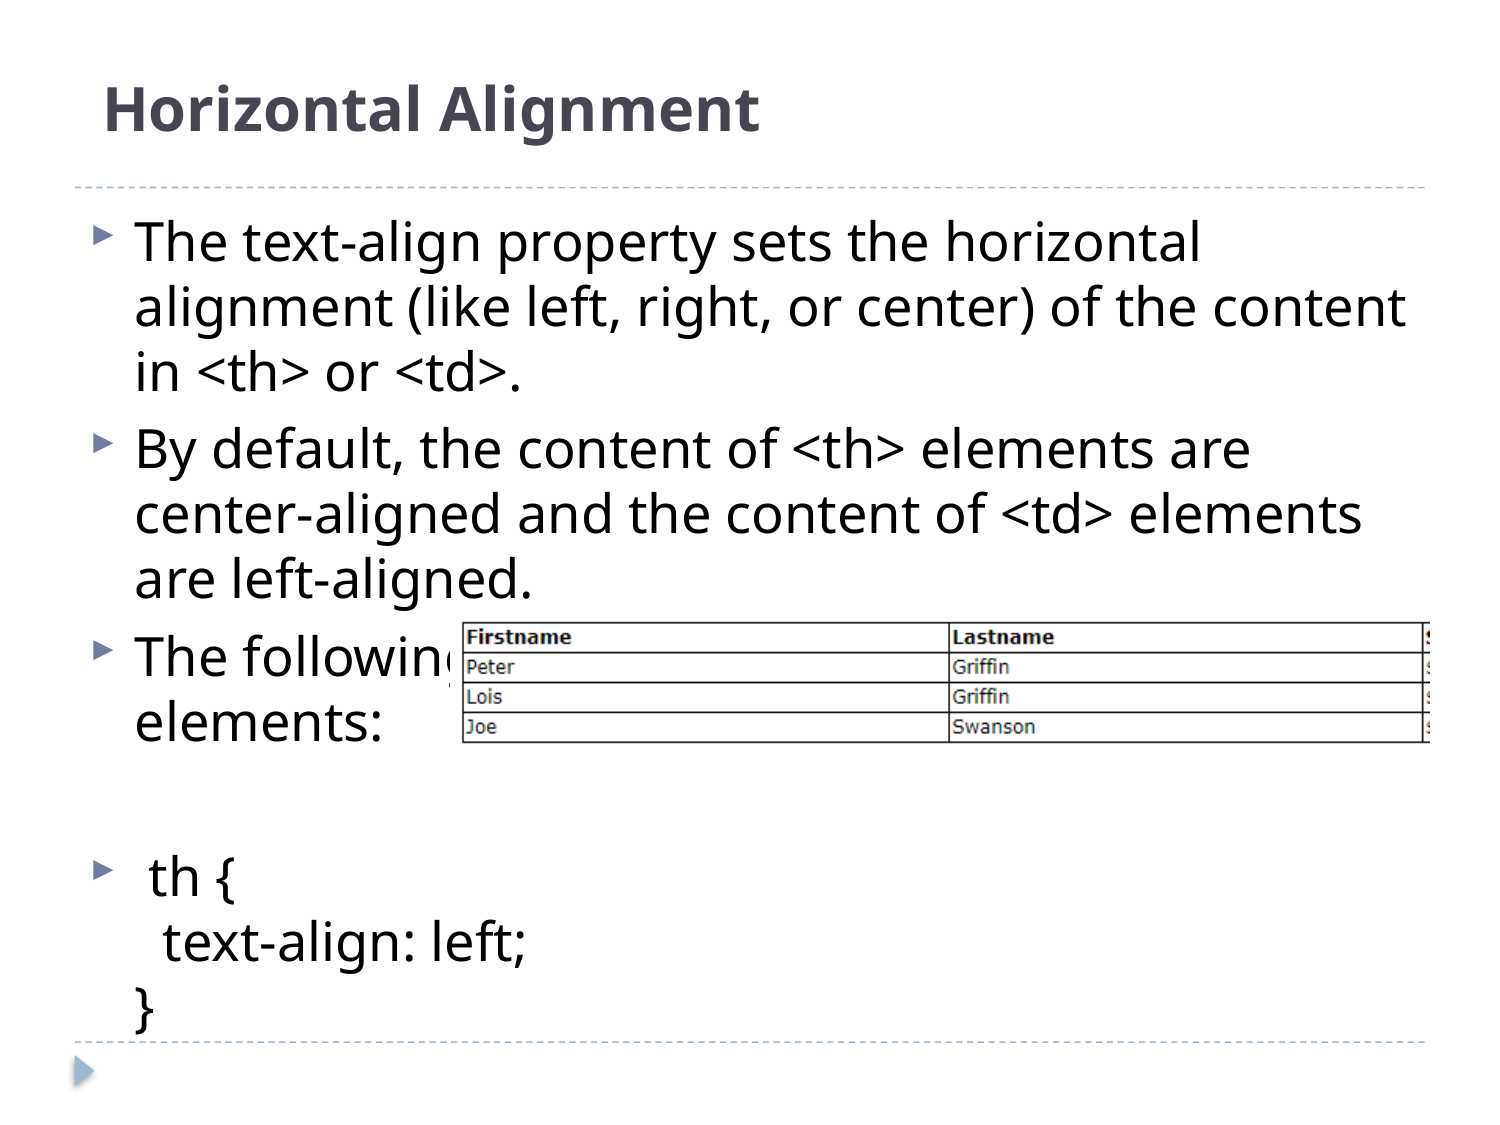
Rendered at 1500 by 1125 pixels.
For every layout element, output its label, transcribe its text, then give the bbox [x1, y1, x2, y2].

picture [449, 605, 1430, 770]
title Horizontal Alignment [87, 62, 1438, 225]
list The text-align property sets the horizontal alignment (like left, right, or center) of the content in <th> or <td>. By default, the content of <th> elements are center-aligned and the content of <td> elements are left-aligned. The following example left-aligns the text in <th> elements: th { text-align: left; } [75, 200, 1425, 1010]
